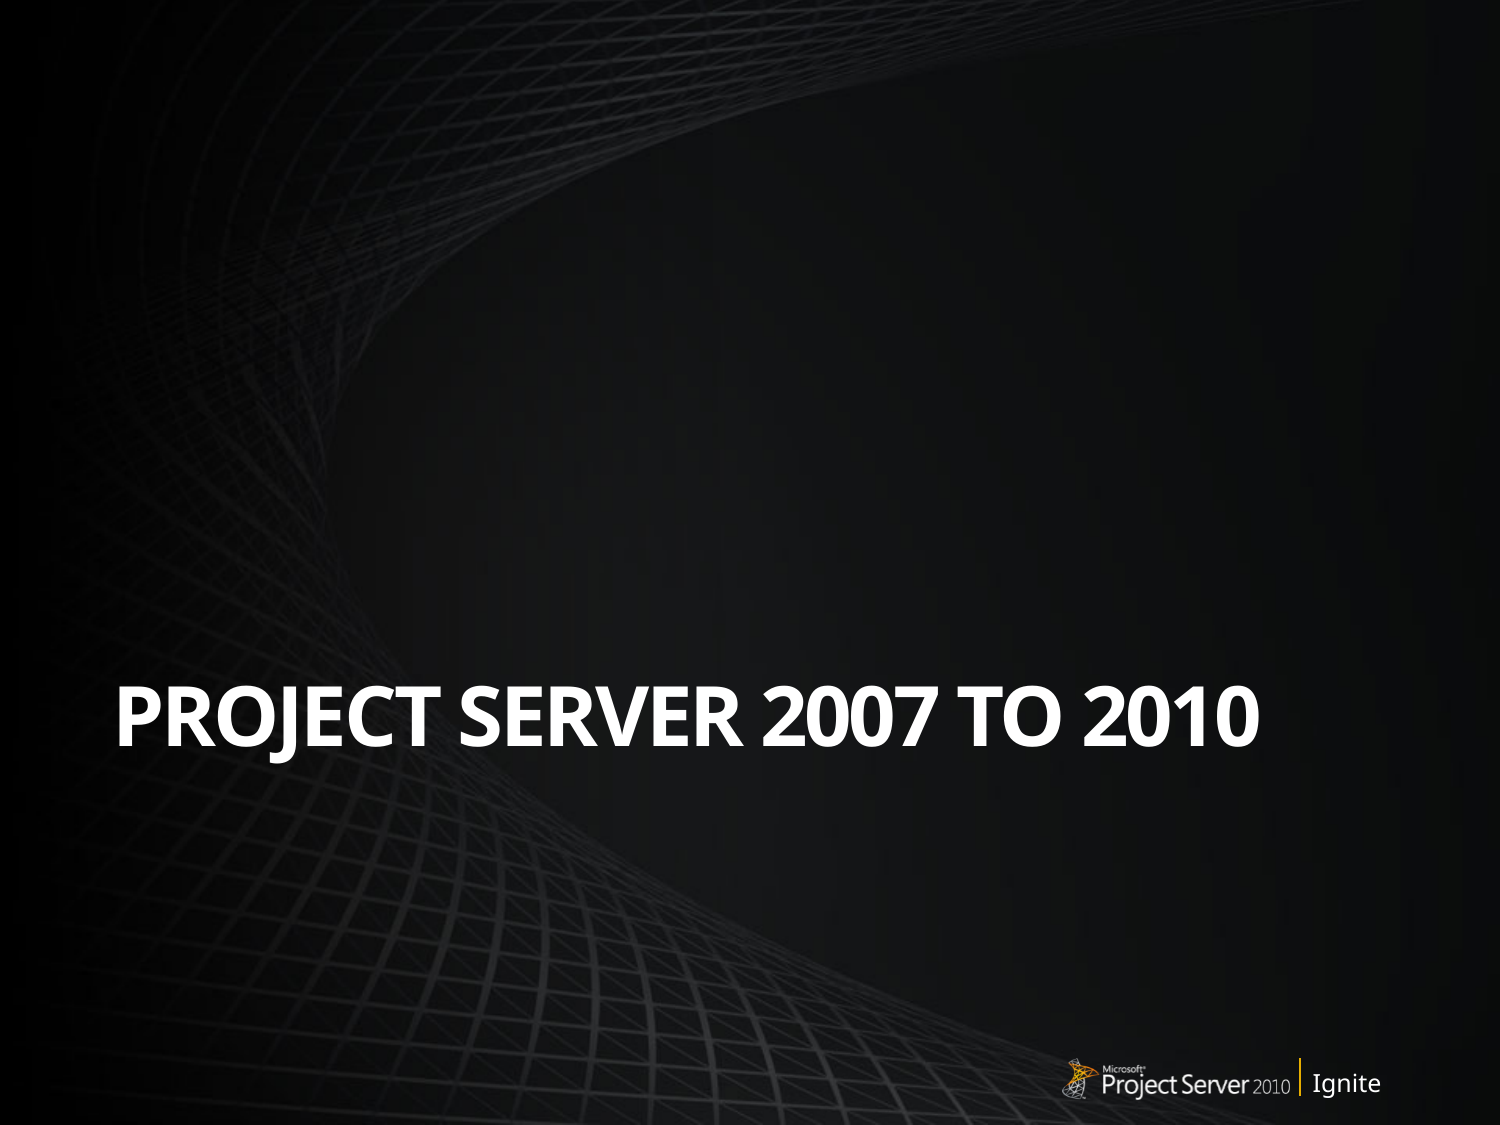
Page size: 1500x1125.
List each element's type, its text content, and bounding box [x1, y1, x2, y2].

title Project Server 2007 to 2010 [112, 675, 1388, 766]
picture [0, 0, 1500, 1125]
